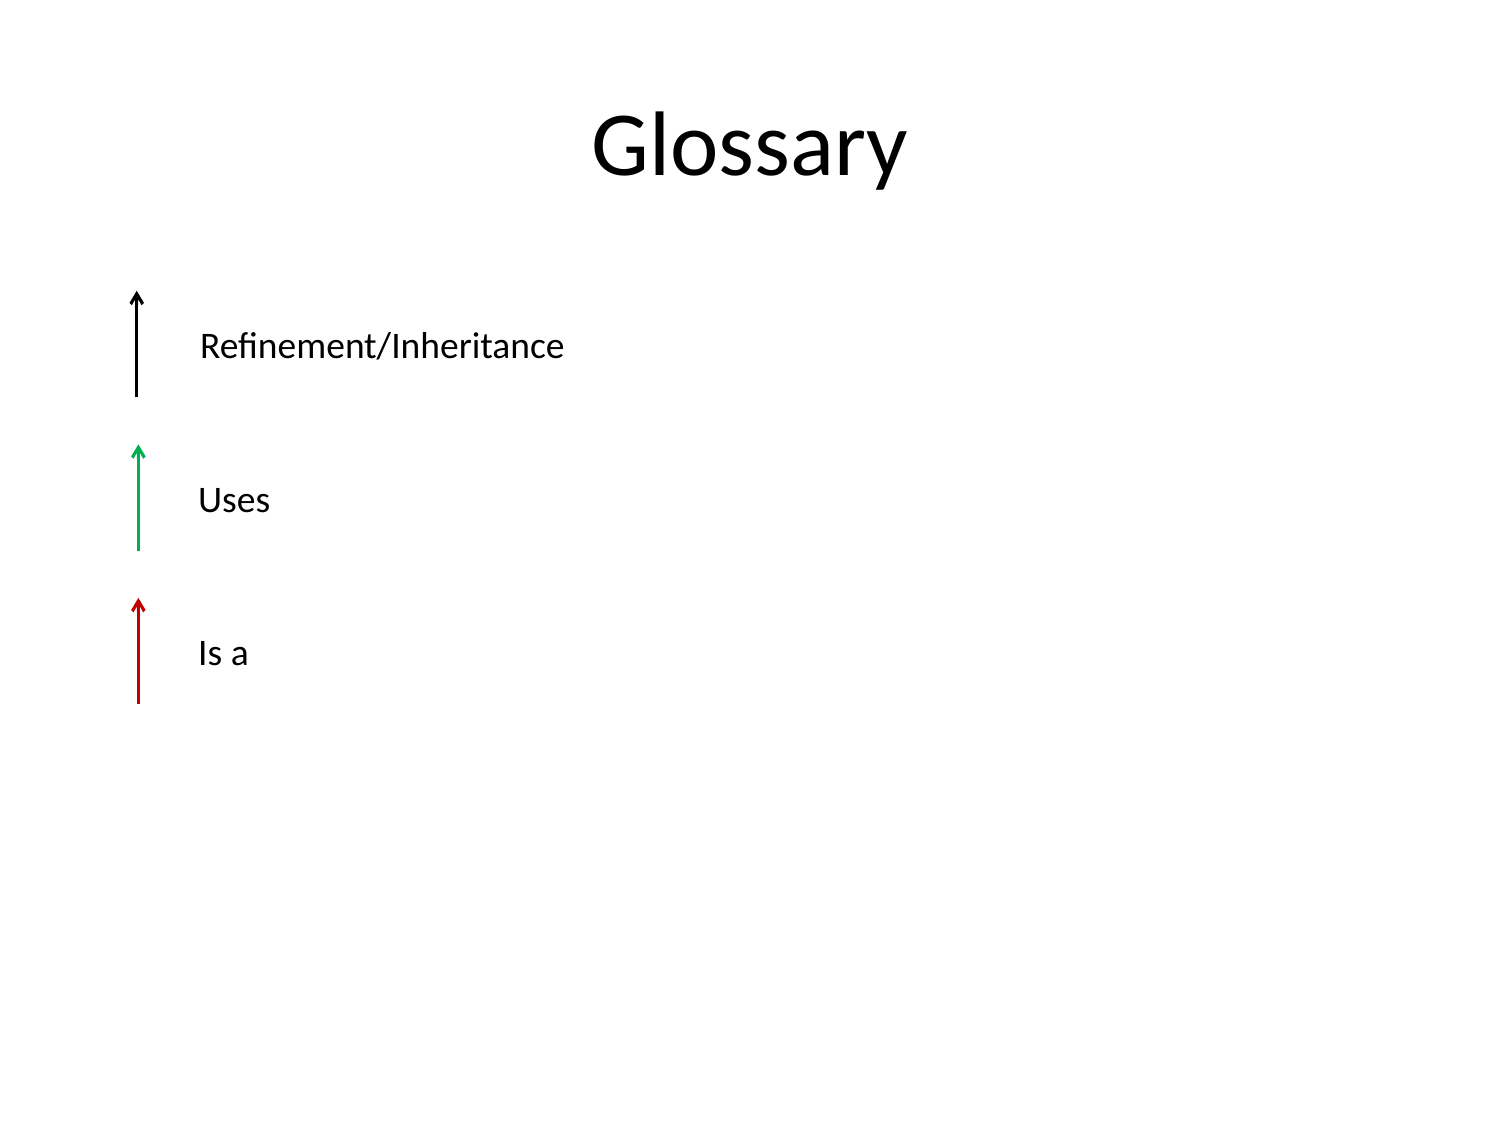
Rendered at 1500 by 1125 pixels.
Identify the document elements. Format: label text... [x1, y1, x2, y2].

title Glossary [75, 45, 1425, 233]
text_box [138, 597, 265, 705]
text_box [138, 444, 287, 551]
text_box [136, 290, 583, 398]
